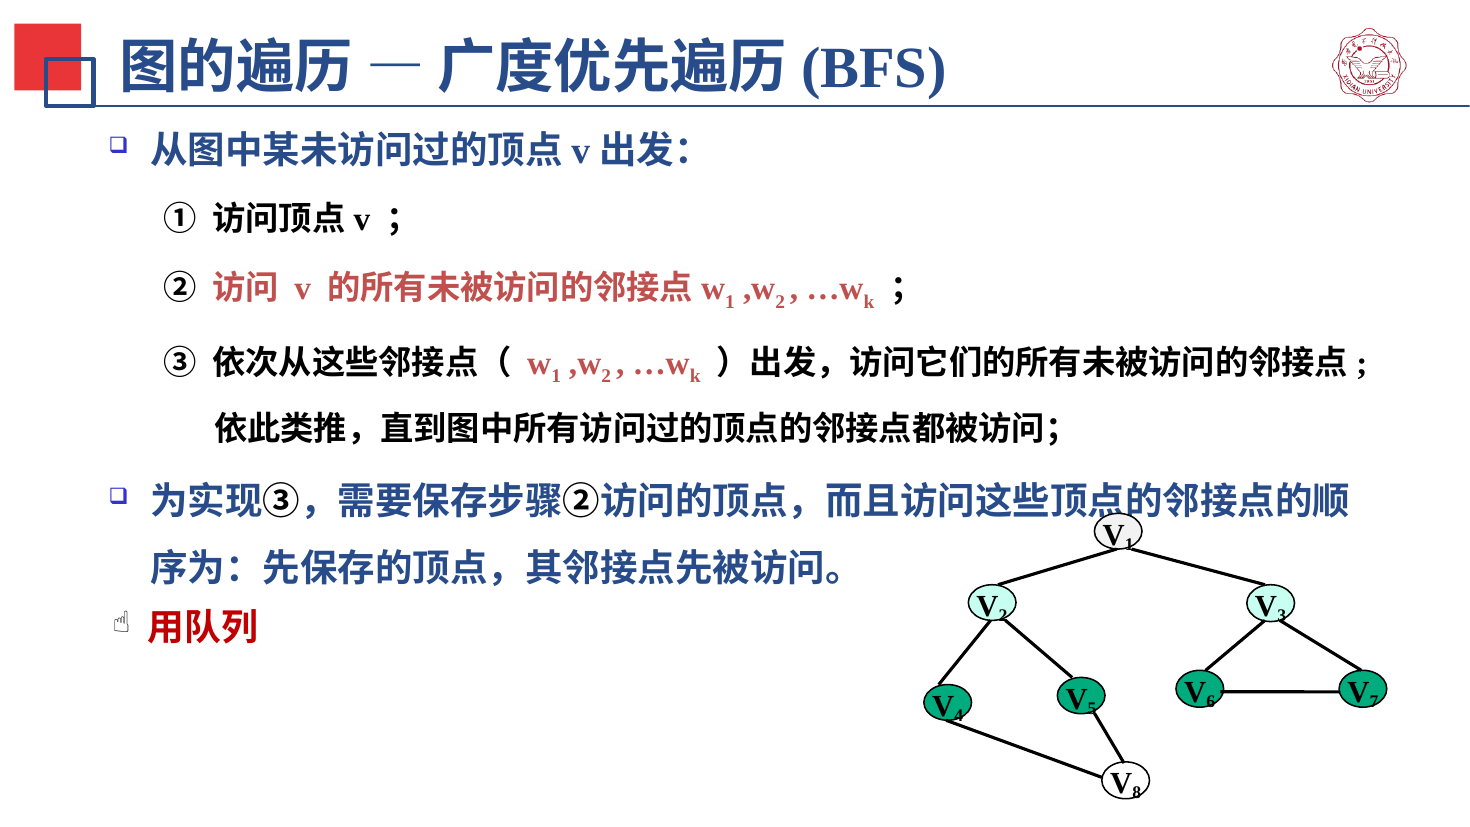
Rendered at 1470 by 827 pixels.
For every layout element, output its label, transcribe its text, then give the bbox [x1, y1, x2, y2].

picture [1325, 16, 1421, 105]
text_box 从图中某未访问过的顶点v出发： ① 访问顶点v ； ② 访问 v 的所有未被访问的邻接点w1 ,w2 , …wk ； ③ 依次从这些邻接点（ w1 ,w2 , …wk ）出发，访问它们的所有未被访问的邻接点; 依此类推，直到图中所有访问过的顶点的邻接点都被访问； 为实现③，需要保存步骤②访问的顶点，而且访问这些顶点的邻接点的顺序为：先保存的顶点，其邻接点先被访问。 [93, 115, 1372, 548]
text_box 用队列 [98, 596, 433, 656]
text_box [44, 57, 96, 108]
text_box 图的遍历 — 广度优先遍历(BFS) [108, 23, 1208, 105]
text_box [923, 513, 1388, 799]
text_box [12, 21, 83, 92]
